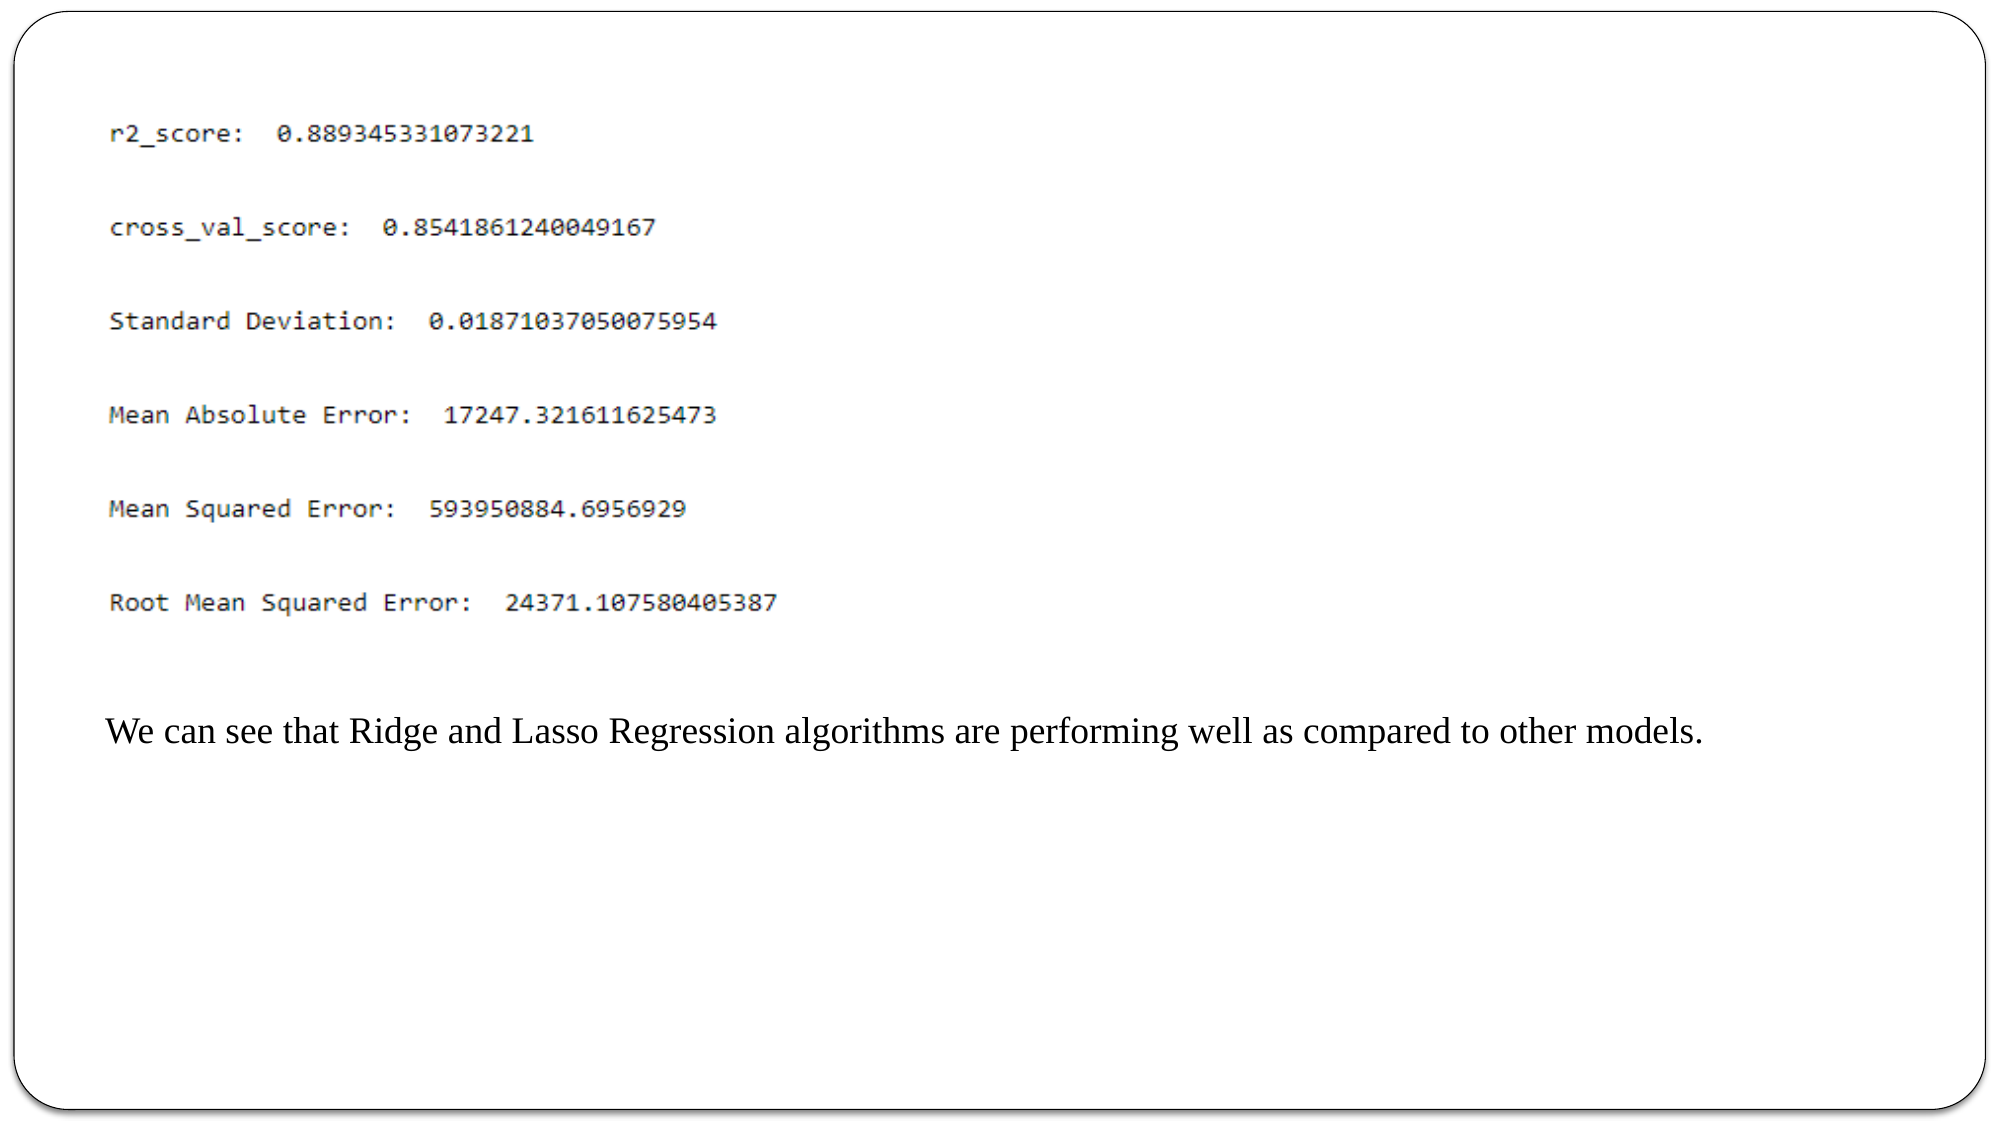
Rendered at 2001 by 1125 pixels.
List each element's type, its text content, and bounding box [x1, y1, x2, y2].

picture [90, 109, 839, 649]
text_box We can see that Ridge and Lasso Regression algorithms are performing well as compared to other models. [90, 698, 1902, 759]
